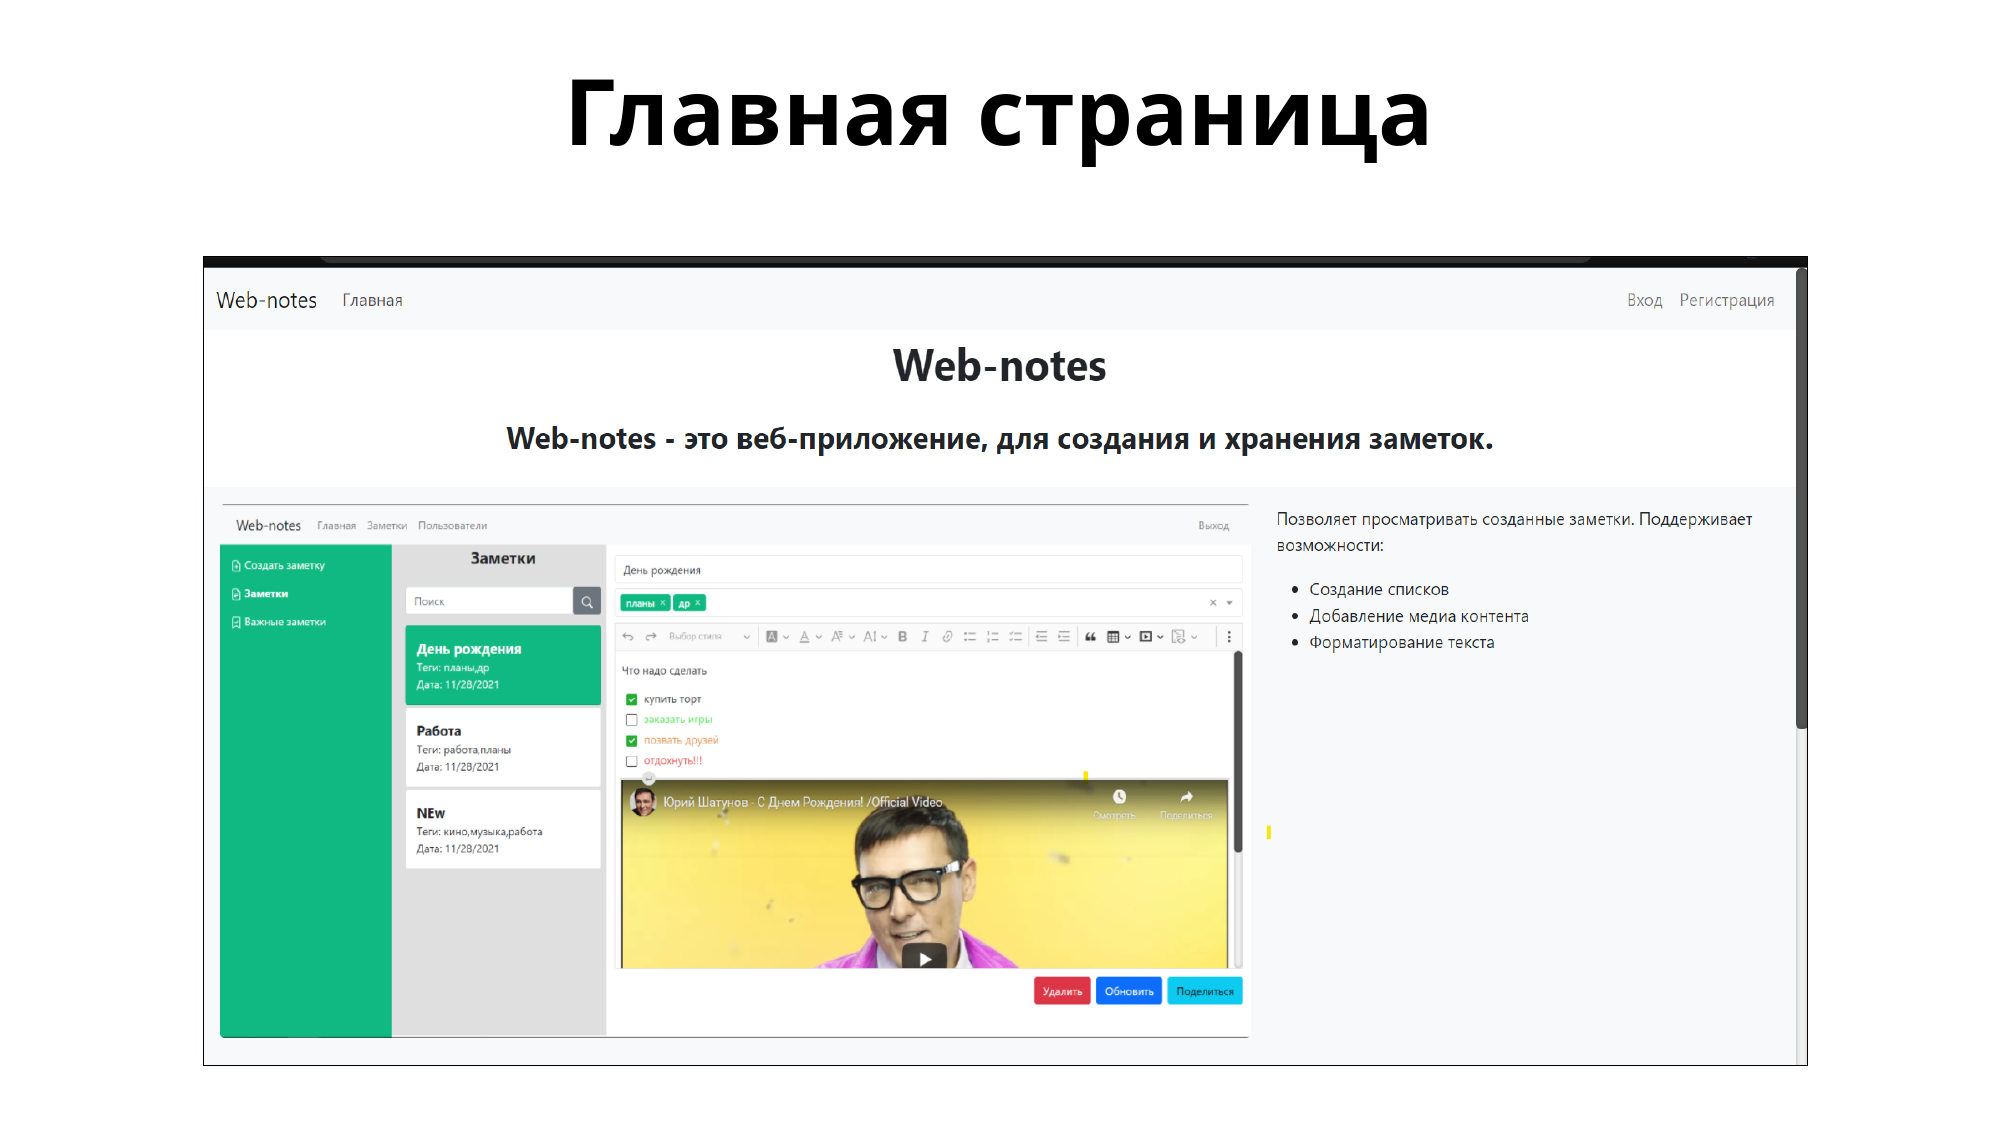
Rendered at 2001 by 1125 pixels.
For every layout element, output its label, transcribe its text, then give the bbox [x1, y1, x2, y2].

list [203, 256, 1808, 1066]
title Главная страница [137, 7, 1863, 225]
